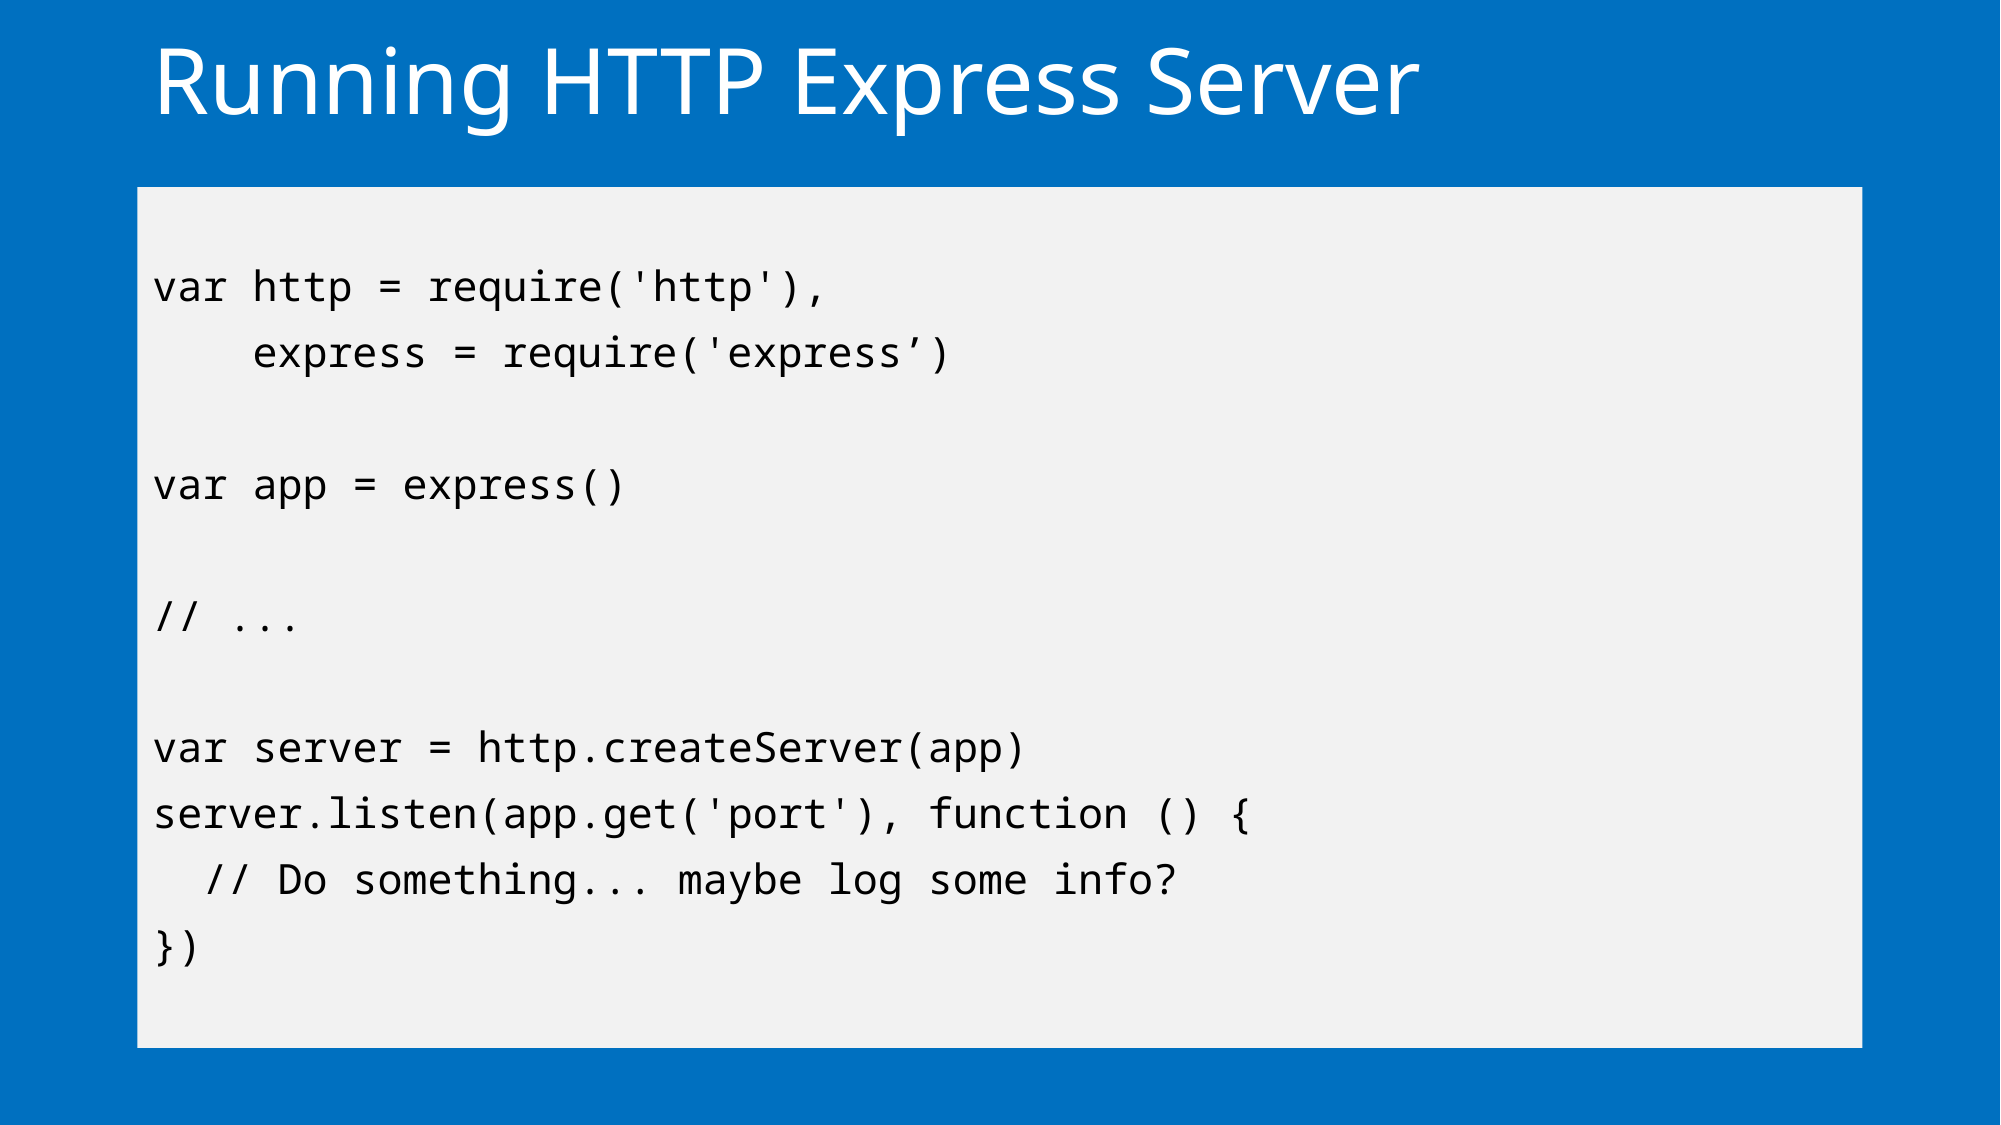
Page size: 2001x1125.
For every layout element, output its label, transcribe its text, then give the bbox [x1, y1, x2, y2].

list var http = require('http'), express = require('express’) var app = express() // ... var server = http.createServer(app) server.listen(app.get('port'), function () { // Do something... maybe log some info? }) [137, 187, 1863, 1048]
title Running HTTP Express Server [137, 25, 1863, 145]
